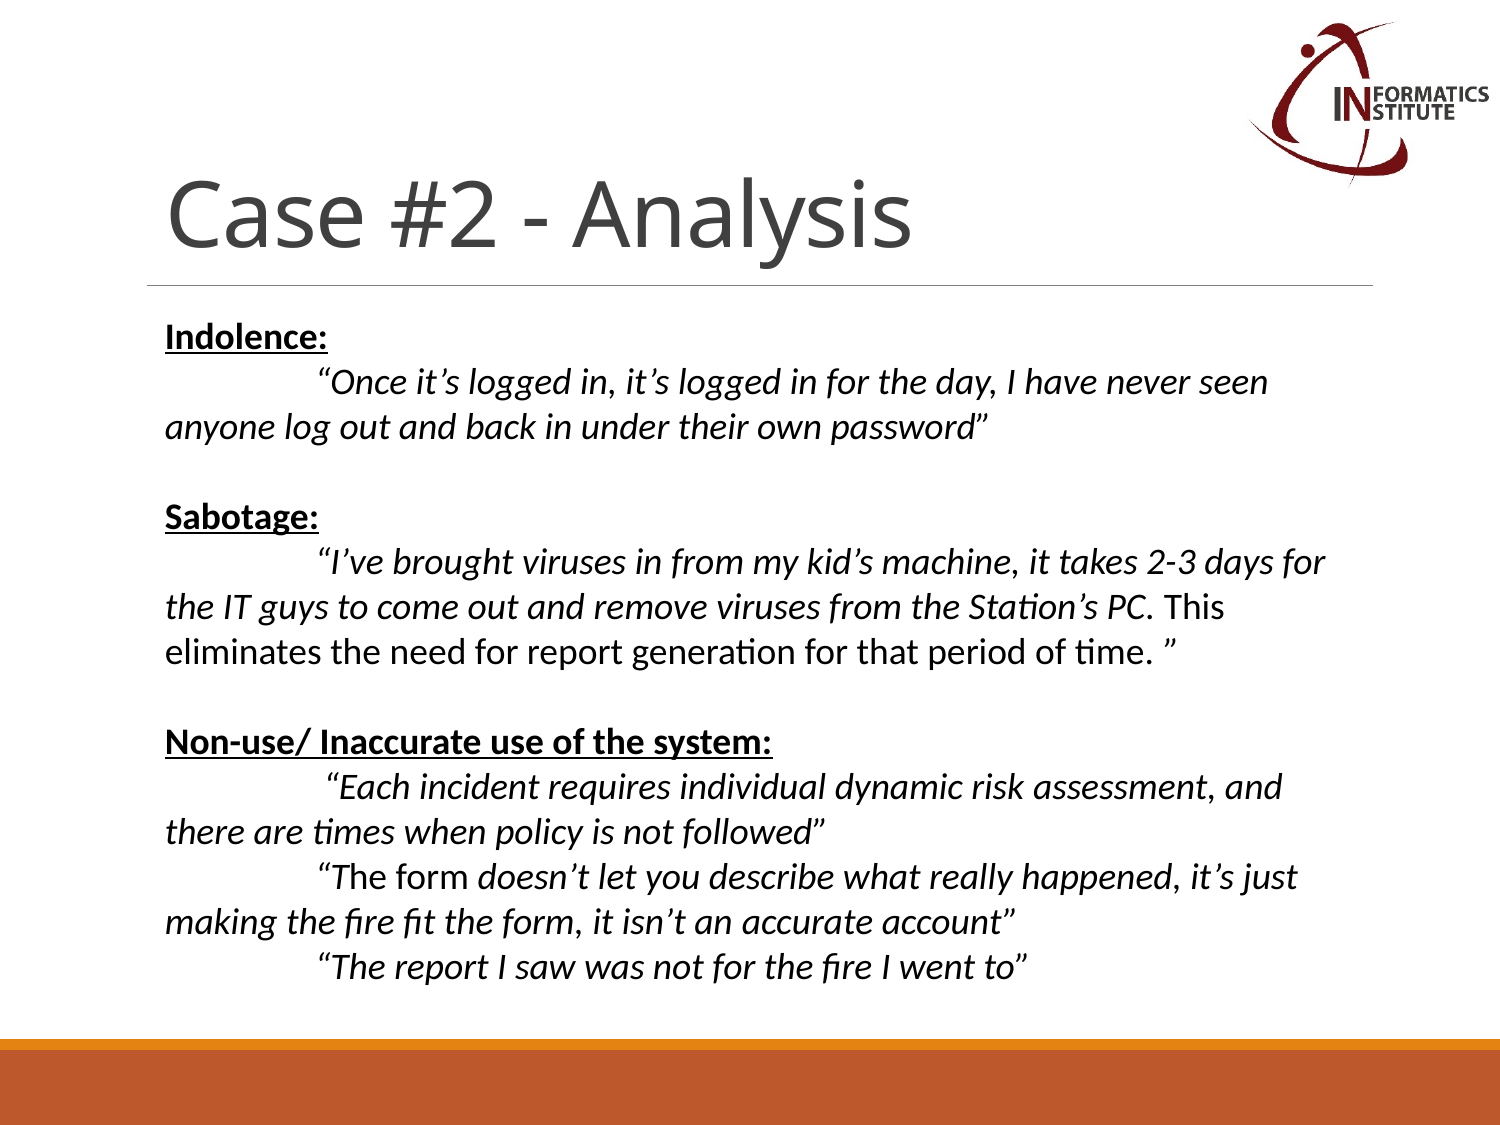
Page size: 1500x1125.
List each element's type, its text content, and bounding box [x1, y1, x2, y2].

text_box Indolence: “Once it’s logged in, it’s logged in for the day, I have never seen anyone log out and back in under their own password” Sabotage: “I’ve brought viruses in from my kid’s machine, it takes 2-3 days for the IT guys to come out and remove viruses from the Station’s PC. This eliminates the need for report generation for that period of time. ” Non-use/ Inaccurate use of the system: “Each incident requires individual dynamic risk assessment, and there are times when policy is not followed” “The form doesn’t let you describe what really happened, it’s just making the fire fit the form, it isn’t an accurate account” “The report I saw was not for the fire I went to” [149, 304, 1350, 995]
title Case #2 - Analysis [75, 115, 1425, 275]
picture [1219, 0, 1500, 190]
